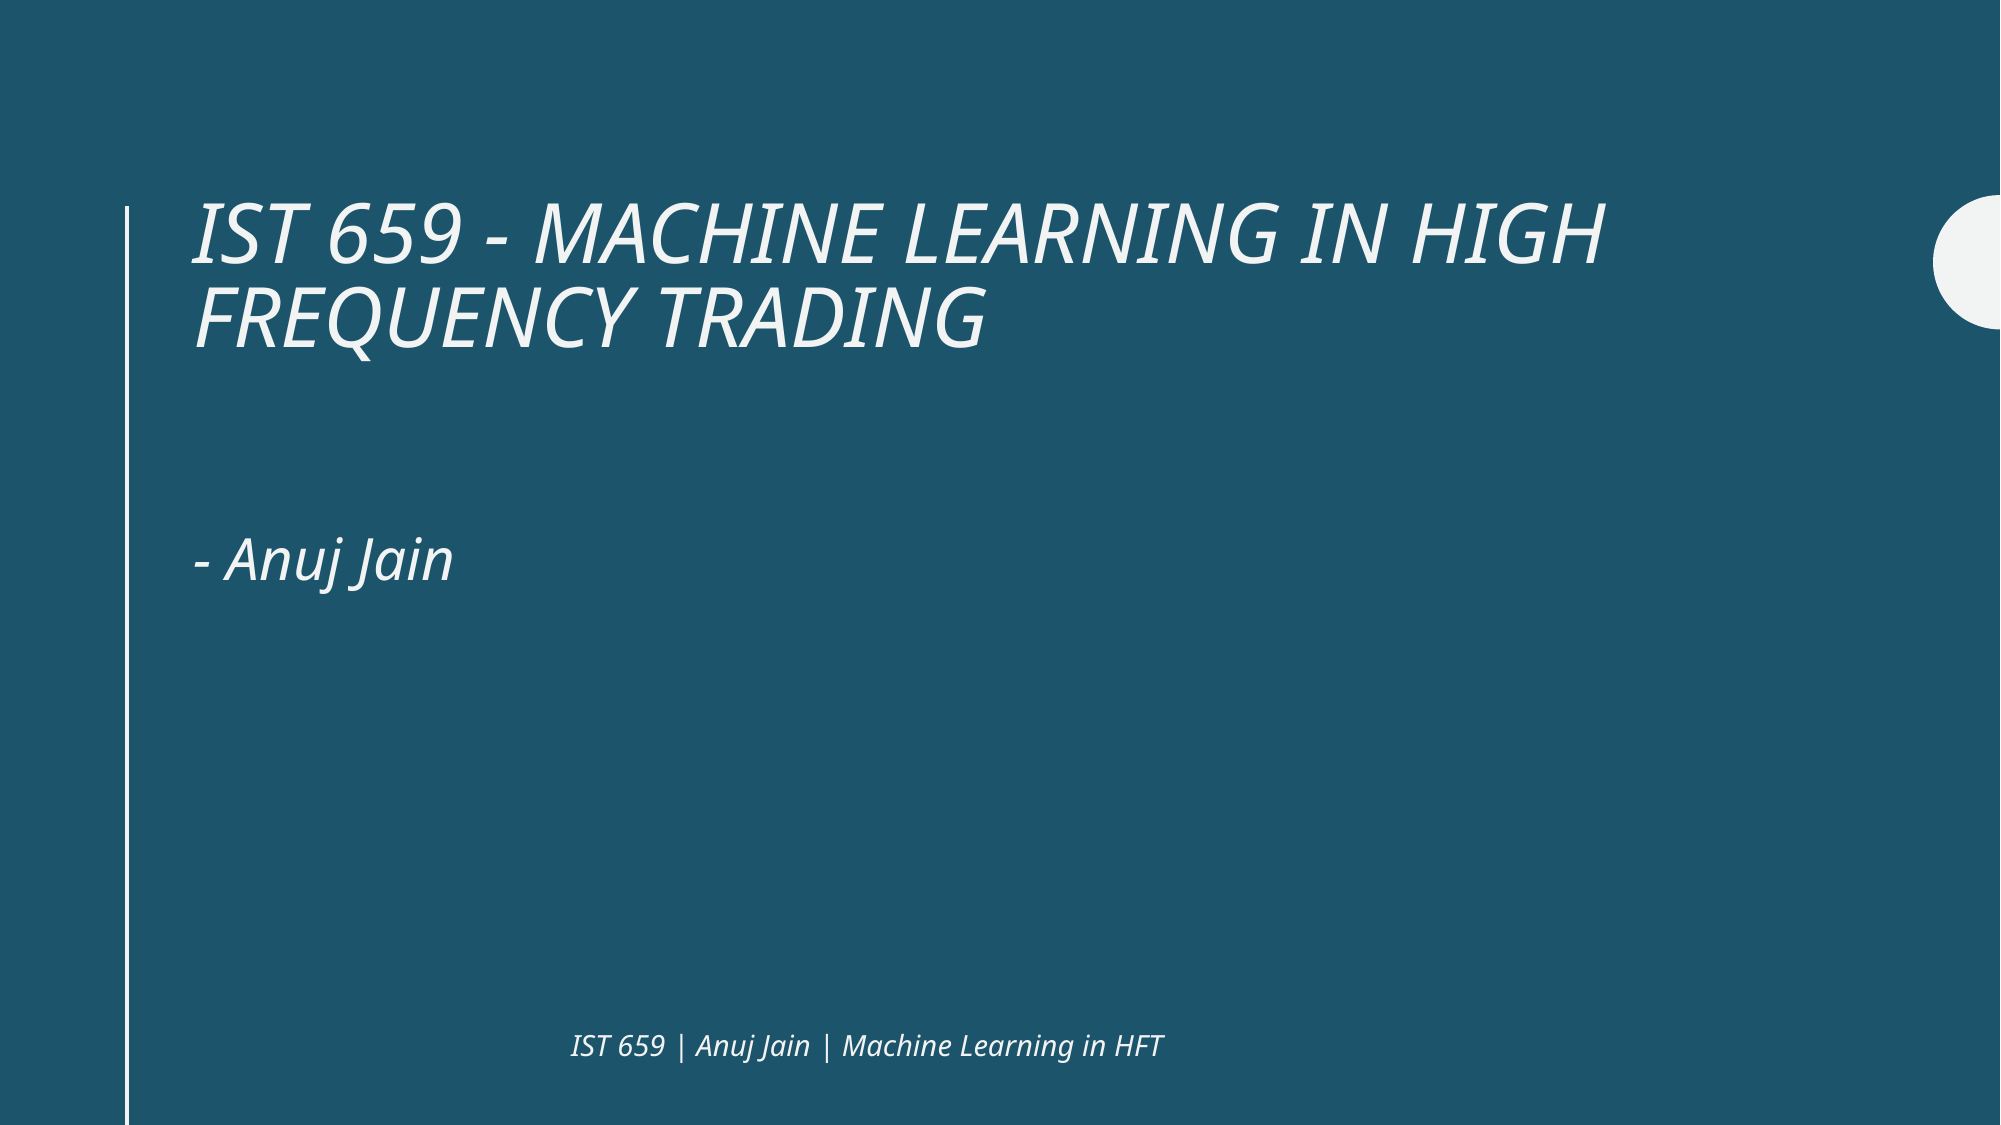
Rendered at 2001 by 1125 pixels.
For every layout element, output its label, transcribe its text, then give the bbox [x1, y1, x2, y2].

subtitle - Anuj Jain [178, 504, 1333, 621]
footer IST 659 | Anuj Jain | Machine Learning in HFT [556, 1020, 1697, 1081]
title IST 659 - Machine Learning in High frequency trading [178, 187, 1816, 888]
